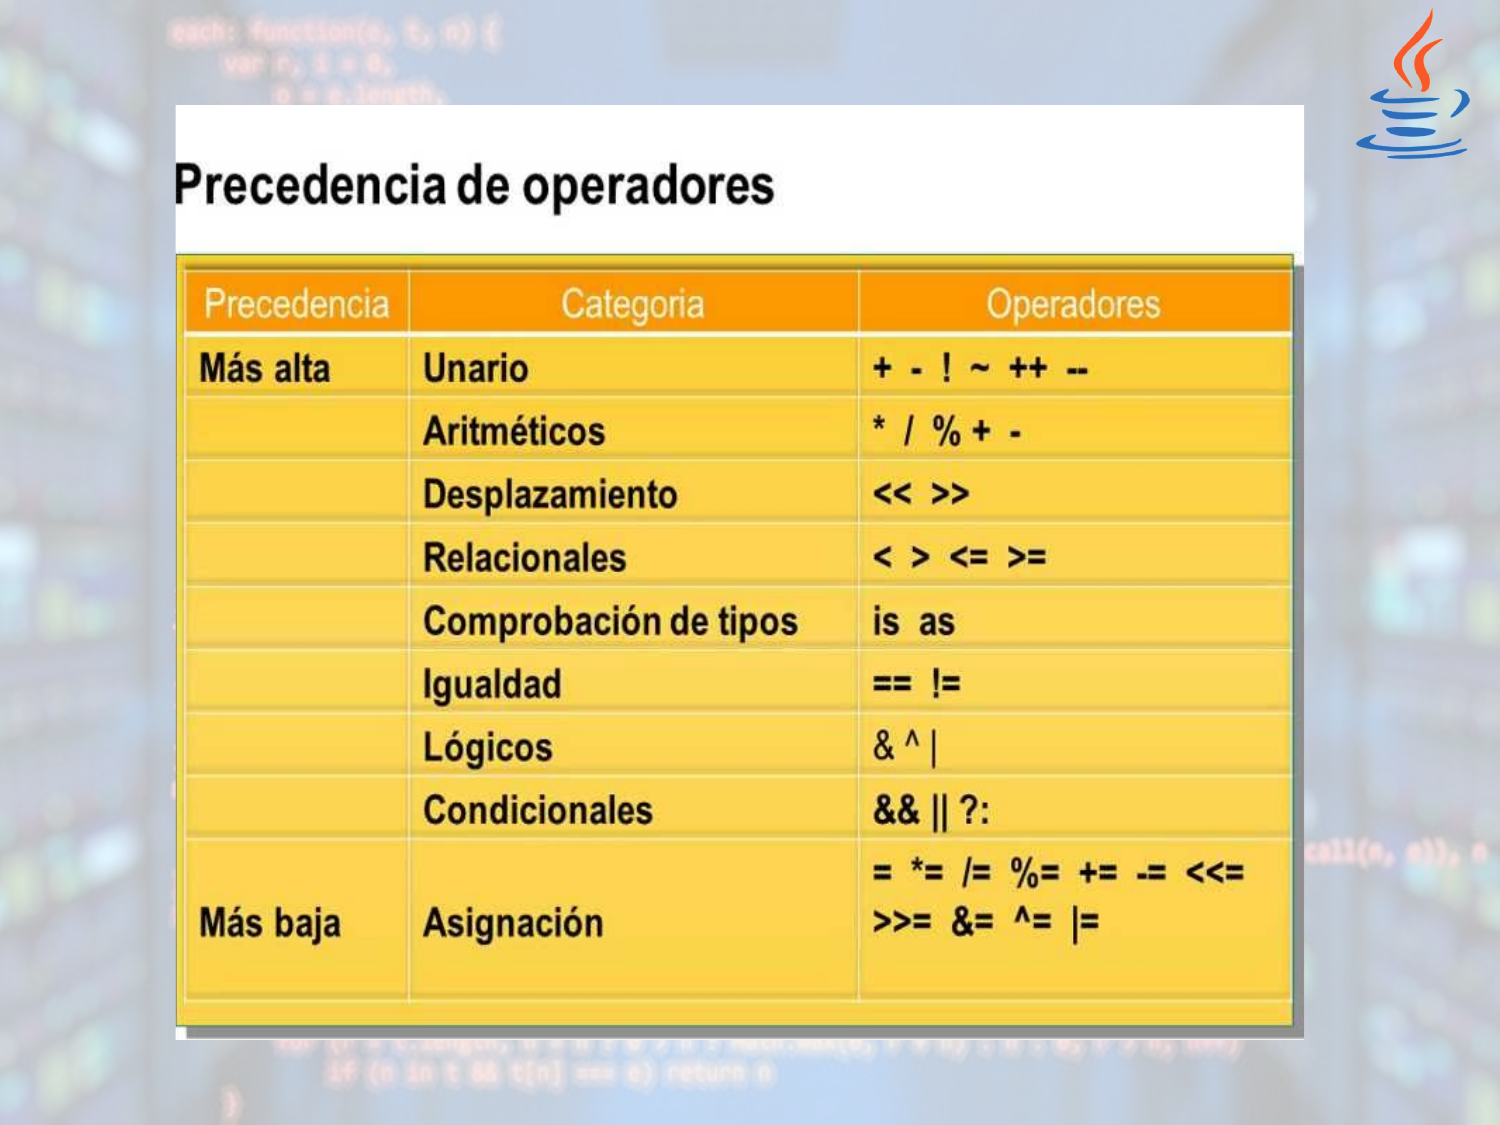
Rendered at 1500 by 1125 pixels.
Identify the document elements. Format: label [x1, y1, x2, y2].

picture [1330, 0, 1500, 169]
list [175, 105, 1305, 1040]
